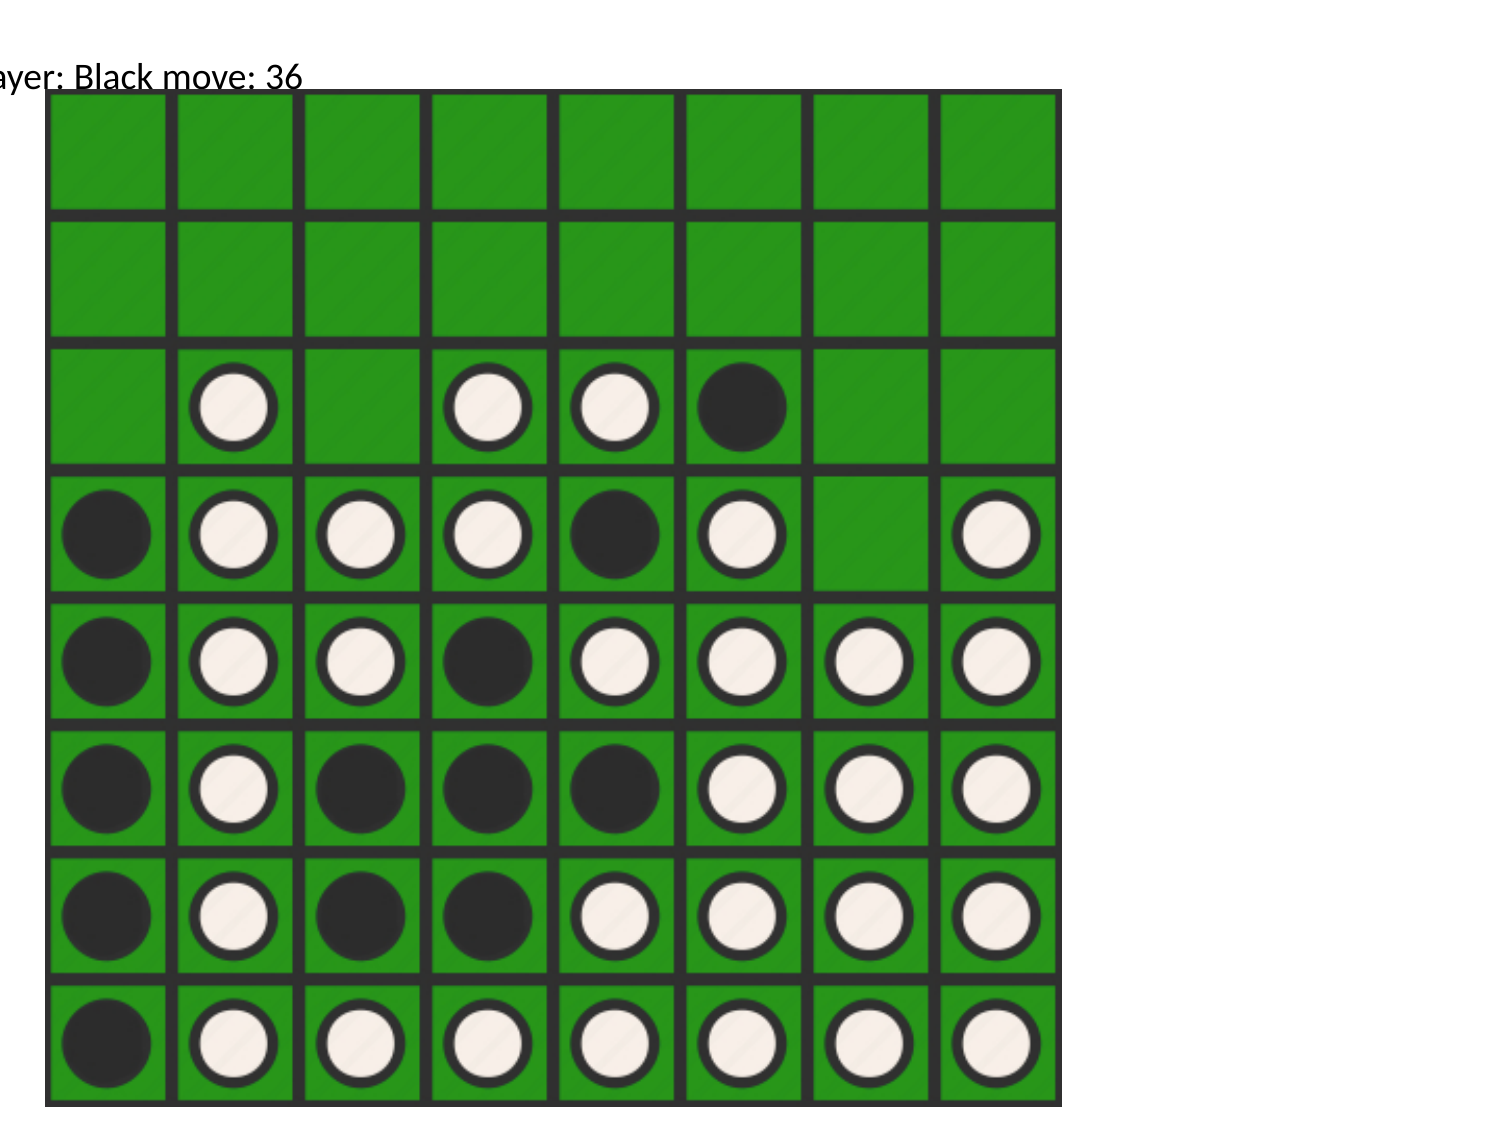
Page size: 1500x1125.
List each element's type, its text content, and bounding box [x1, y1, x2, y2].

picture [44, 89, 1062, 1107]
text_box turn: 39 player: Black move: 36 [0, 44, 319, 105]
